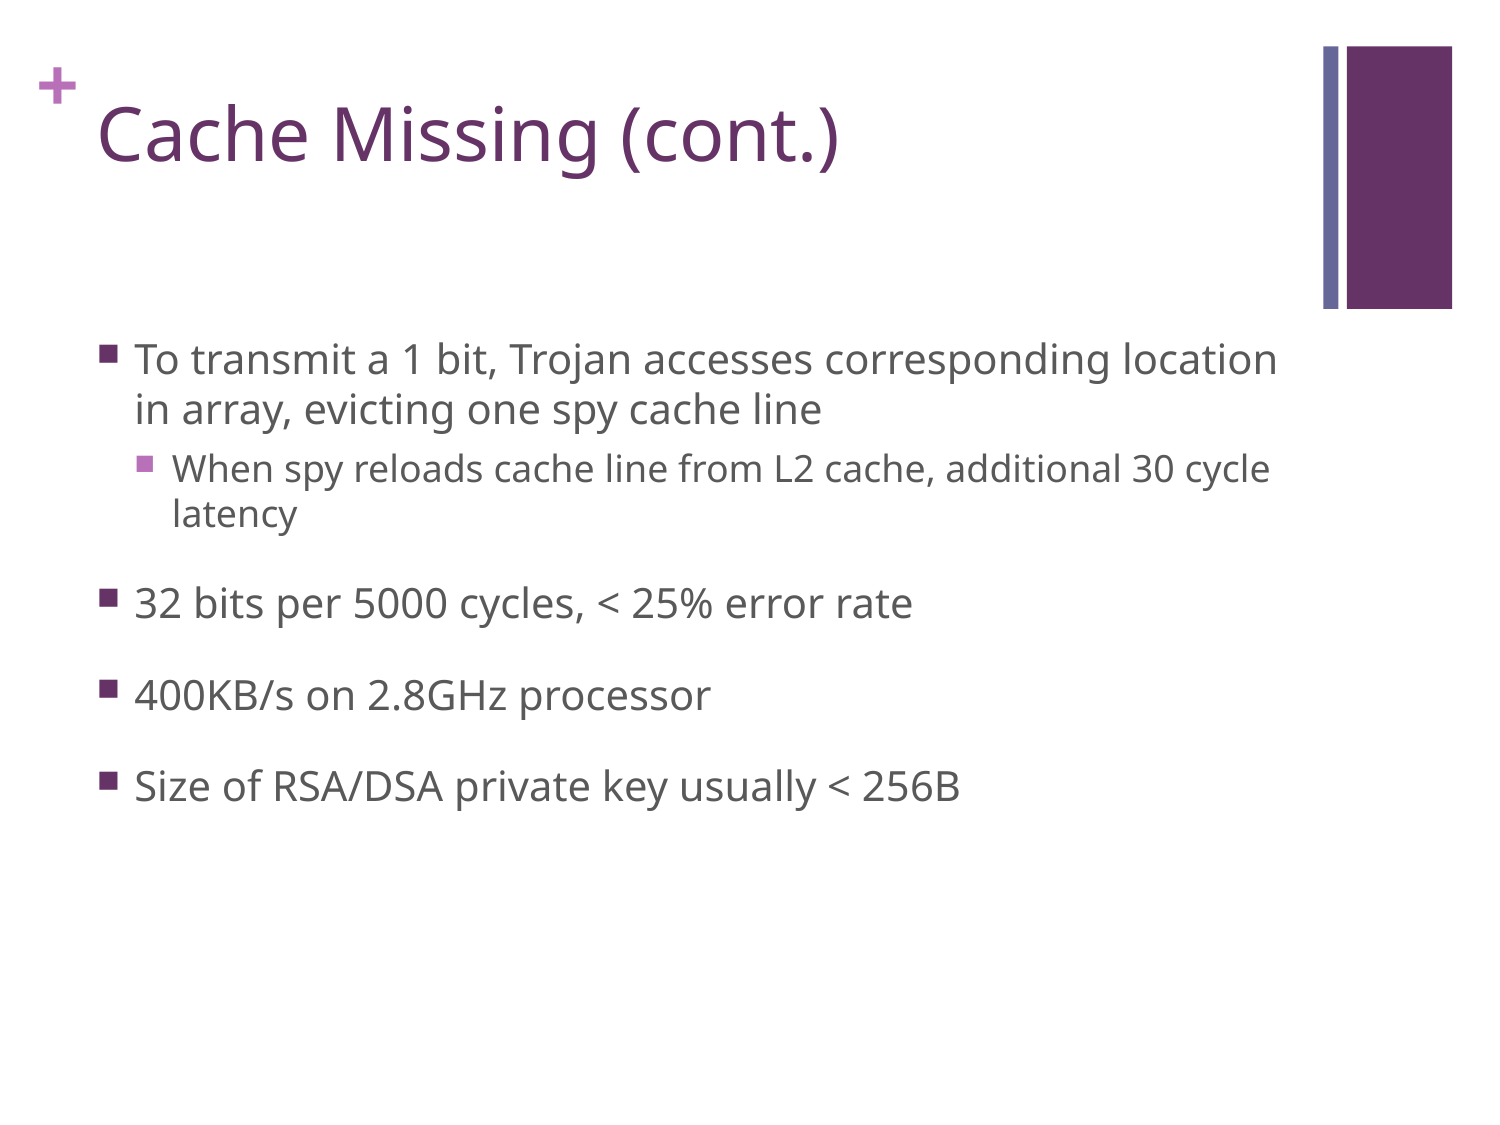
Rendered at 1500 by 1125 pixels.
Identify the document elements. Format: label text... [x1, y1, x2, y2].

list To transmit a 1 bit, Trojan accesses corresponding location in array, evicting one spy cache line When spy reloads cache line from L2 cache, additional 30 cycle latency 32 bits per 5000 cycles, < 25% error rate 400KB/s on 2.8GHz processor Size of RSA/DSA private key usually < 256B [81, 324, 1322, 1005]
title Cache Missing (cont.) [81, 79, 1322, 263]
